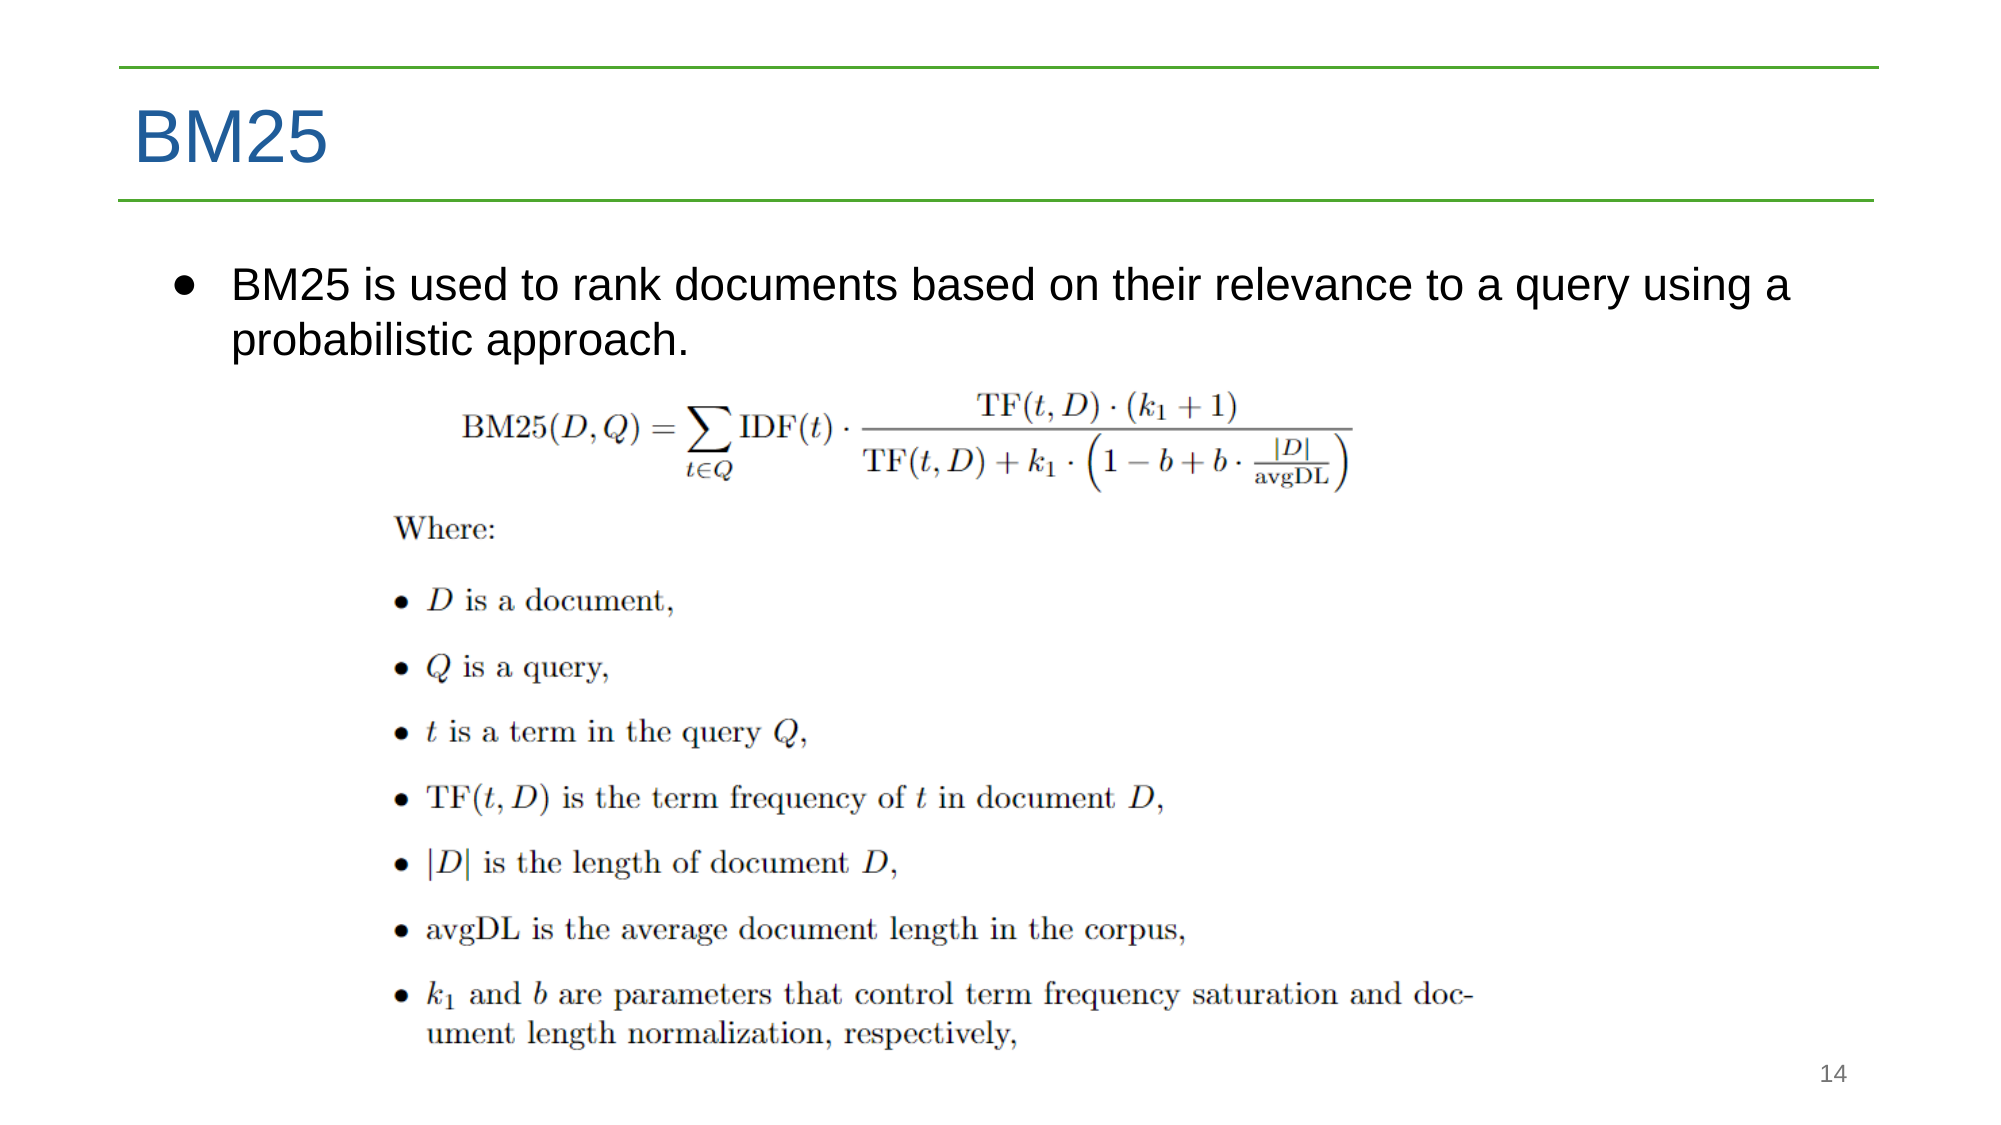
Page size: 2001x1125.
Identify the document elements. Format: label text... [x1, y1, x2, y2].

text_box BM25 [118, 79, 1562, 185]
text_box BM25 is used to rank documents based on their relevance to a query using a probabilistic approach. [141, 239, 1863, 385]
picture [346, 373, 1507, 1065]
slide_number 14 [1412, 1042, 1863, 1103]
